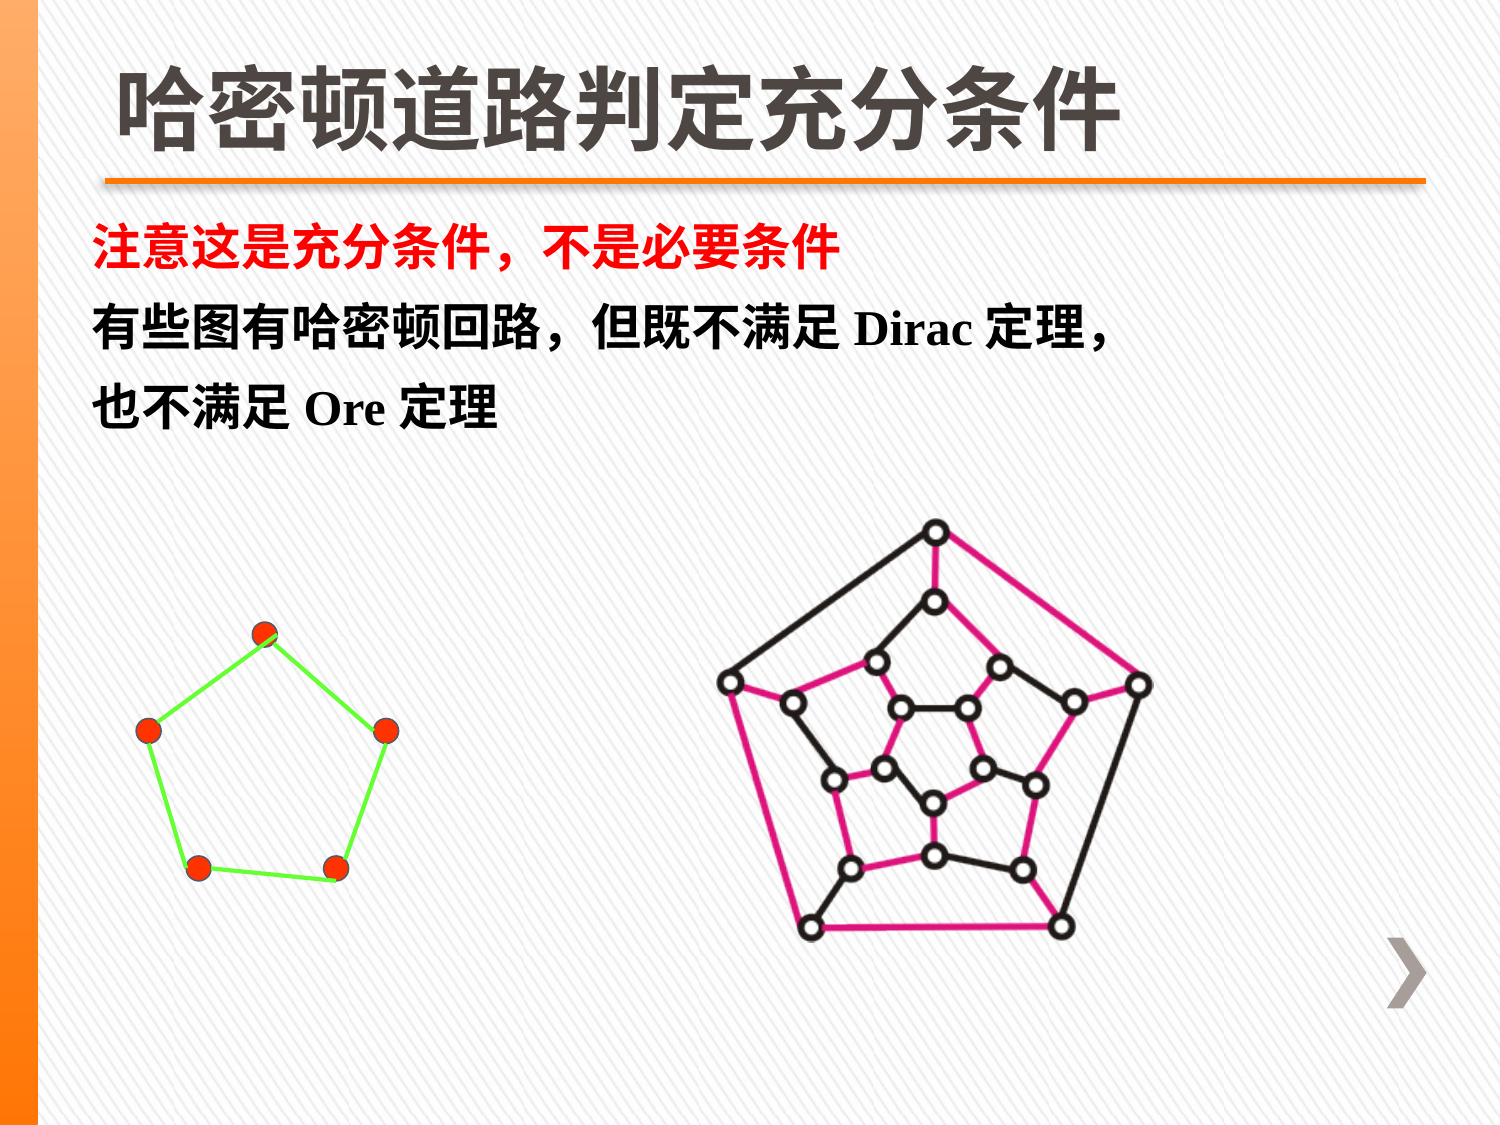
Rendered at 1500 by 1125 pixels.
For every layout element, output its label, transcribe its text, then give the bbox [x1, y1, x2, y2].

picture [715, 518, 1154, 944]
text_box 注意这是充分条件，不是必要条件 有些图有哈密顿回路，但既不满足Dirac定理， 也不满足Ore定理 [76, 207, 1471, 967]
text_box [135, 621, 399, 882]
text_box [0, 281, 37, 285]
title 哈密顿道路判定充分条件 [99, 0, 1422, 170]
